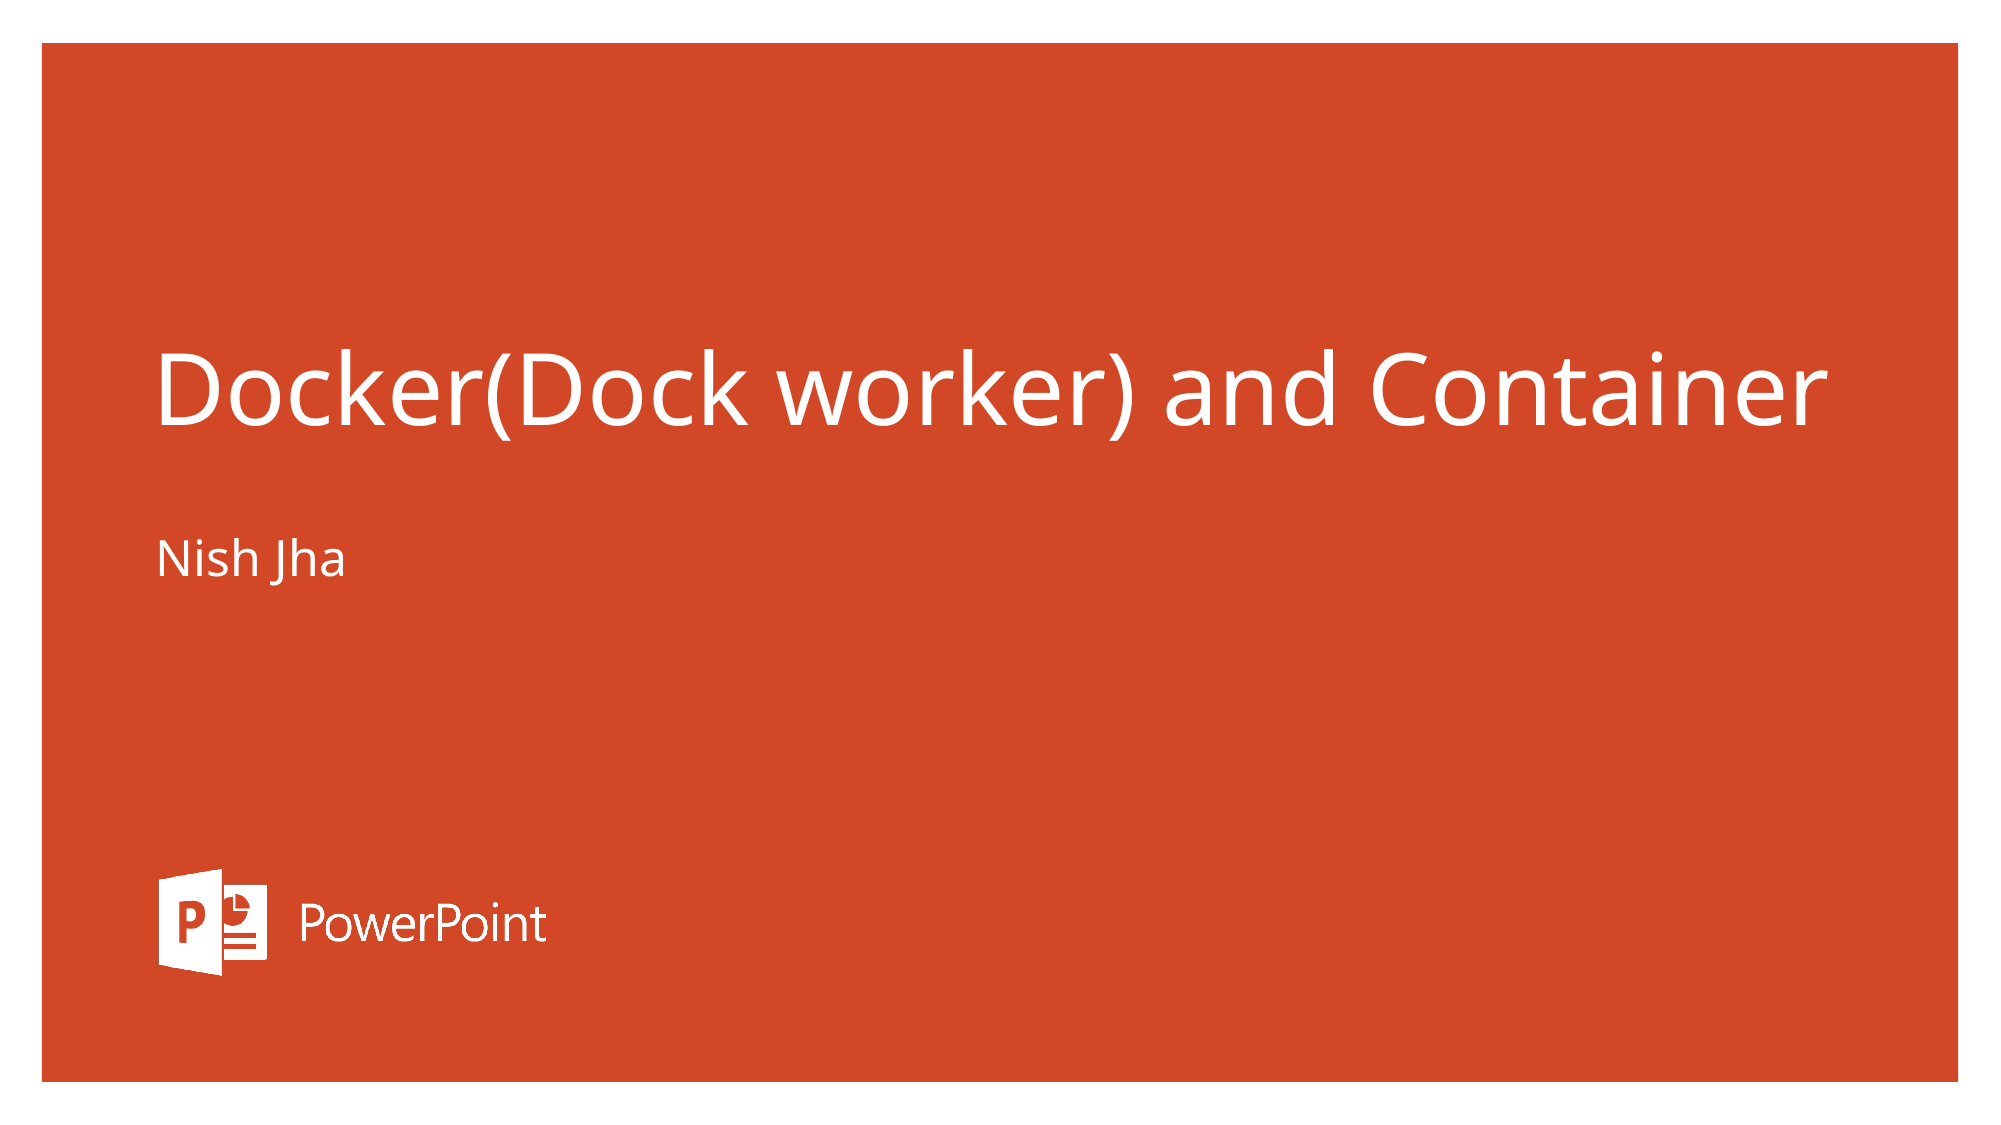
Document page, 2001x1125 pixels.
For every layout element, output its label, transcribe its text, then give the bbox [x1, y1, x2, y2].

picture [148, 854, 555, 990]
subtitle Nish Jha [140, 481, 1713, 668]
title Docker(Dock worker) and Container [137, 190, 1863, 583]
